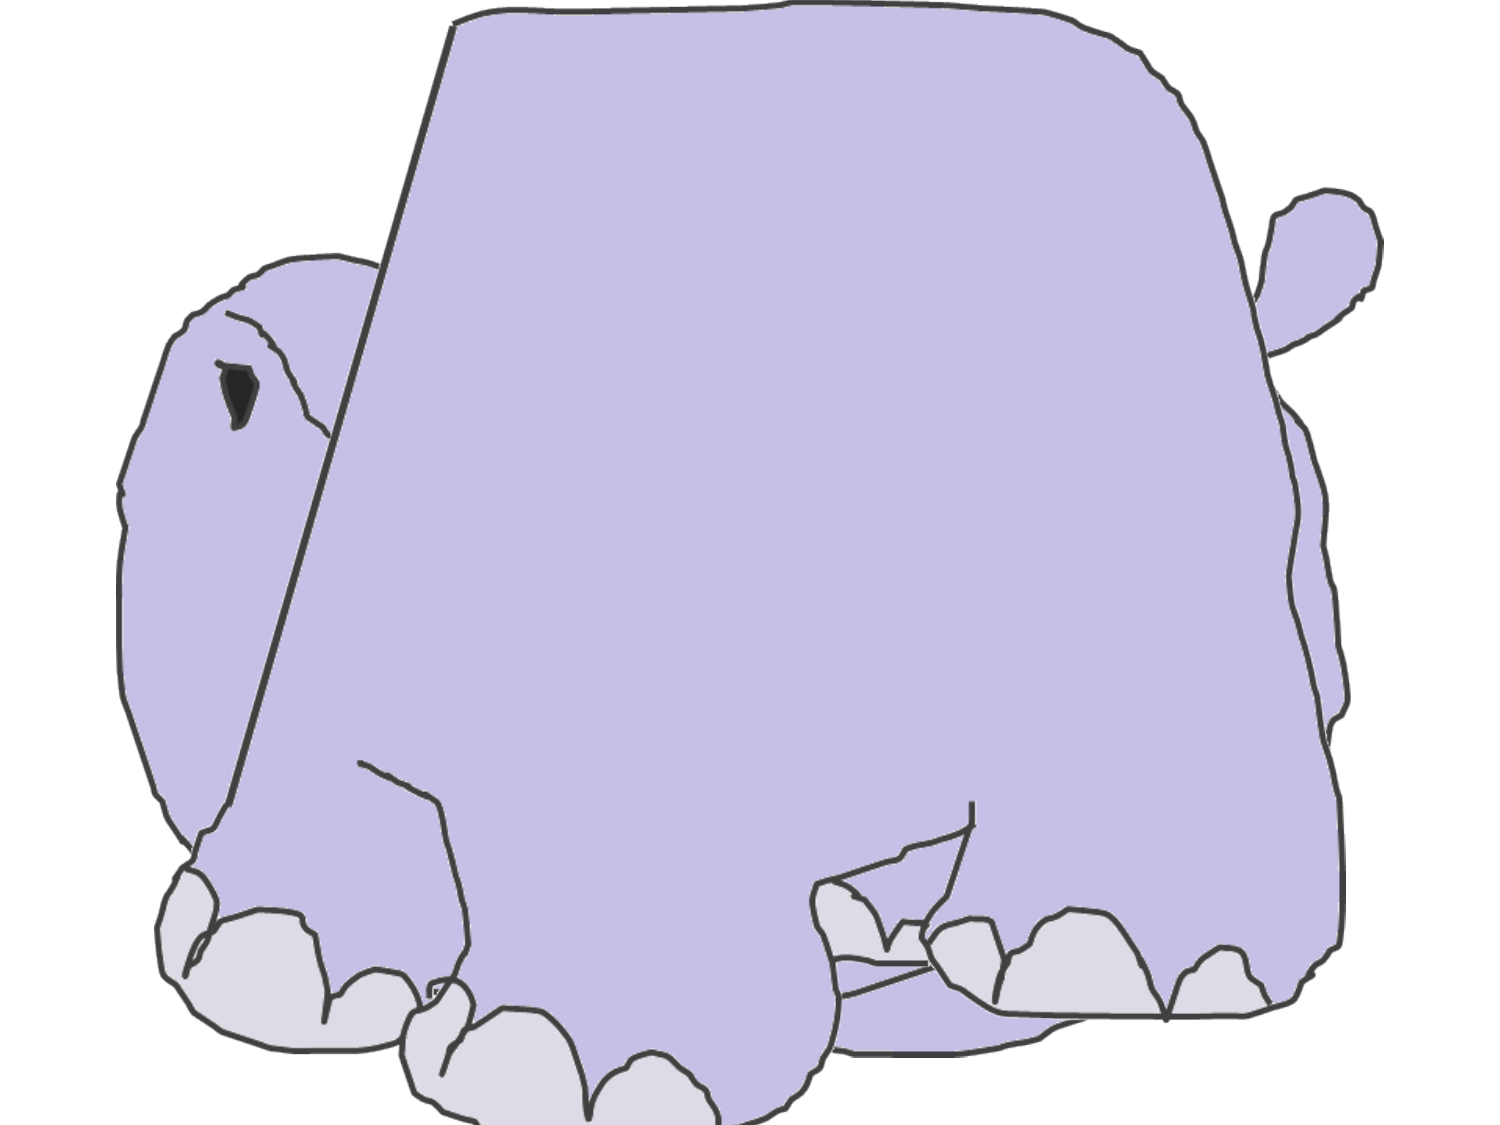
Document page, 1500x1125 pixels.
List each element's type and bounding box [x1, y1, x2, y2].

picture [116, 0, 1384, 1125]
